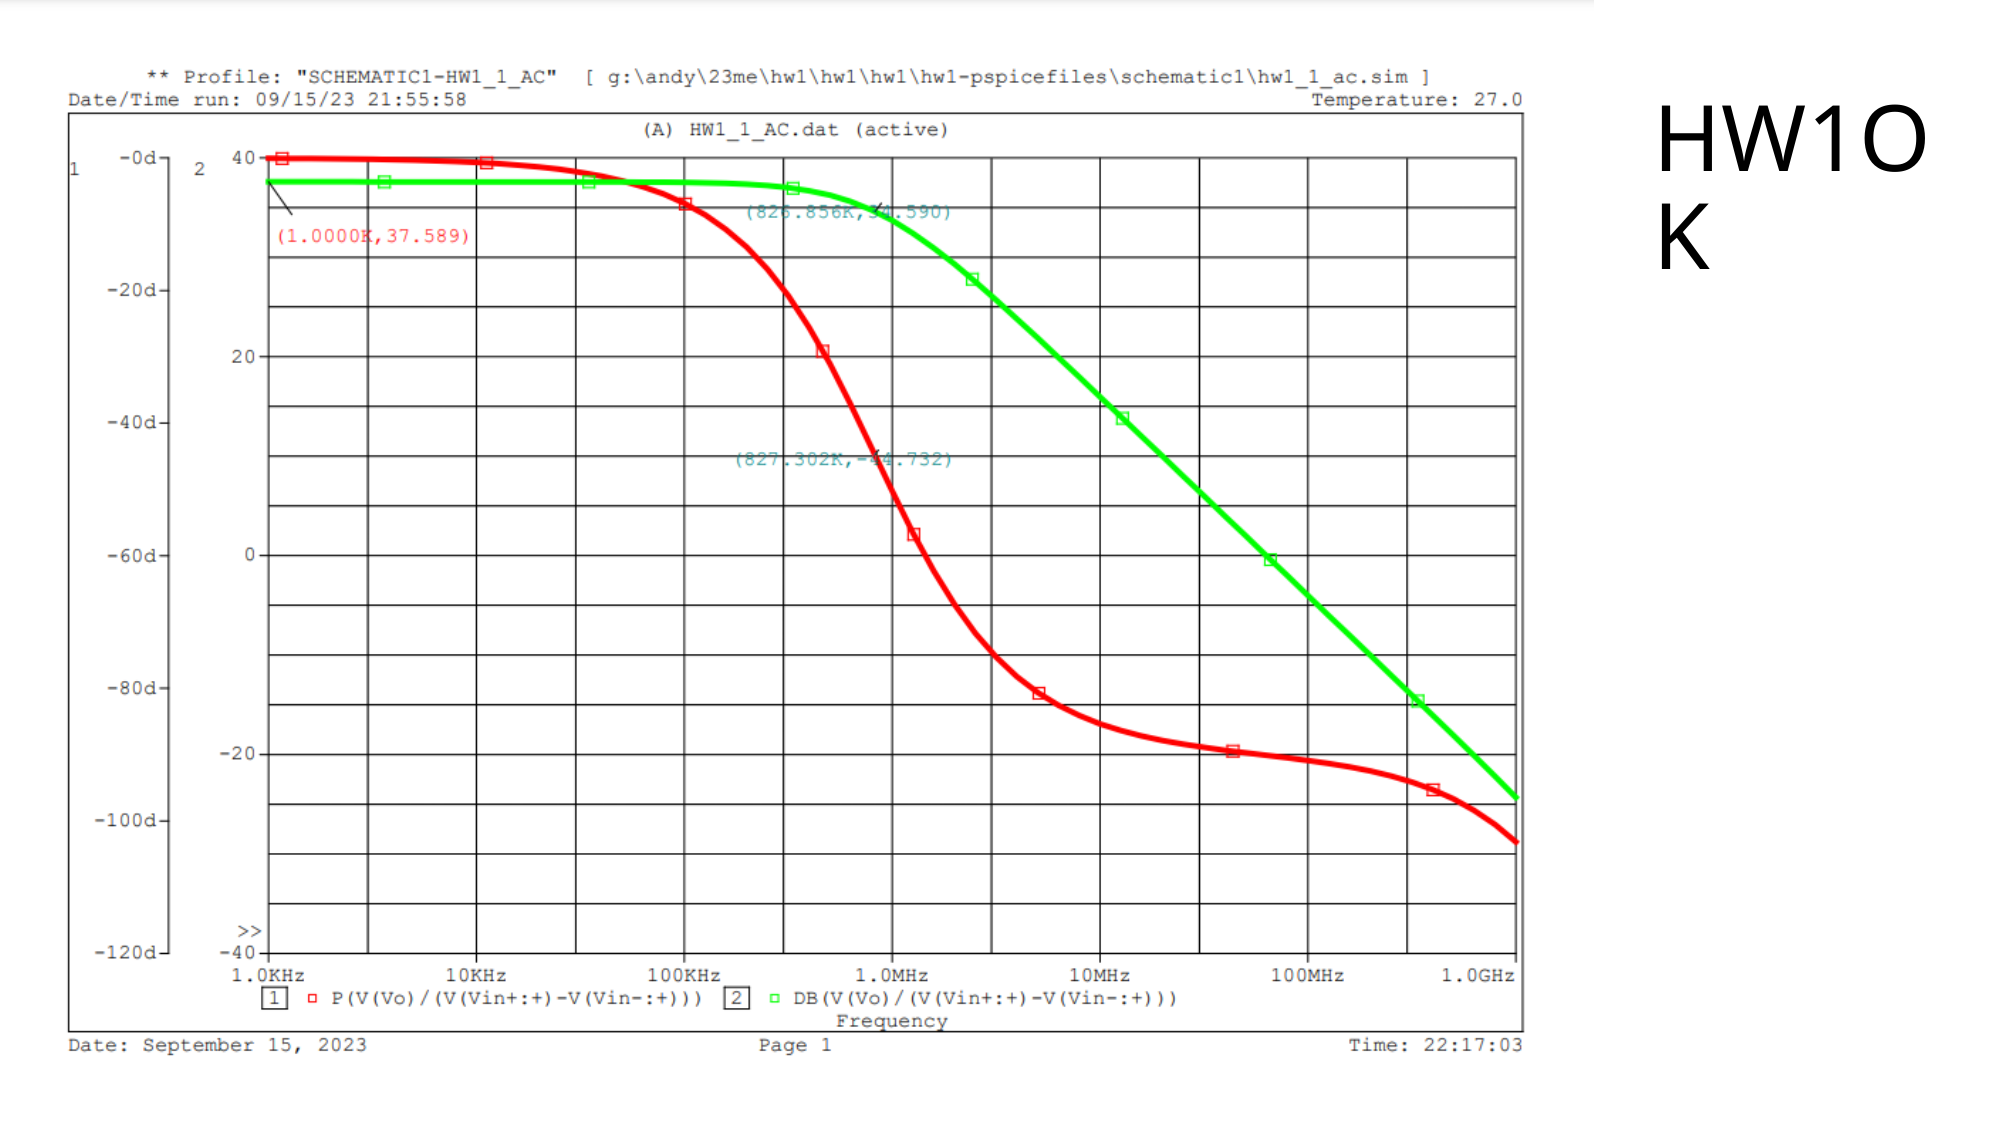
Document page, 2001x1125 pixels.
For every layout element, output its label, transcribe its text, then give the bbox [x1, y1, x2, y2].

title HW1OK [1639, 82, 2000, 300]
picture [0, 0, 1594, 1125]
